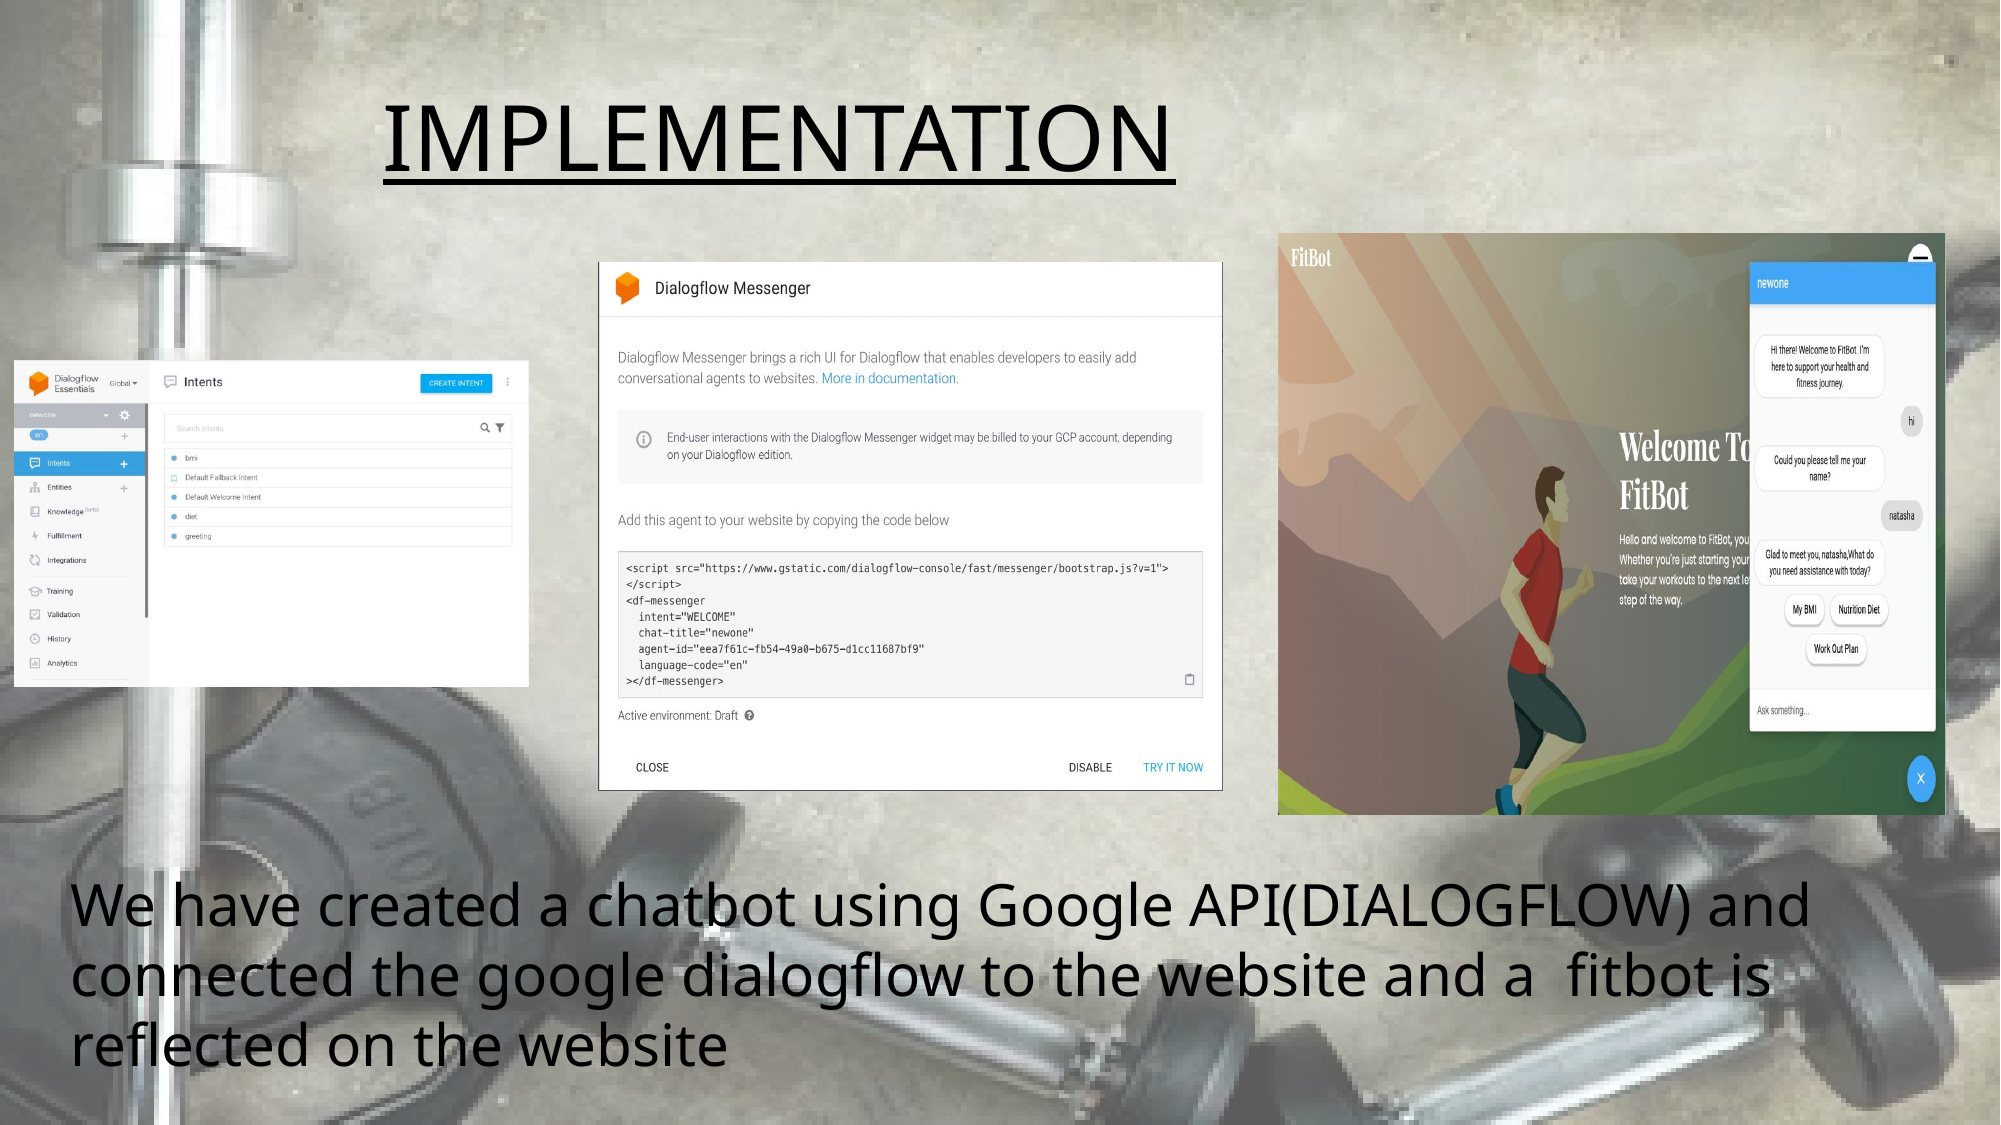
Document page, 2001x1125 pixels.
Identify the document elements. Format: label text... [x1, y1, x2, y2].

text_box We have created a chatbot using Google API(DIALOGFLOW) and connected the google dialogflow to the website and a fitbot is reflected on the website [55, 860, 1889, 1125]
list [598, 262, 1223, 791]
title IMPLEMENTATION [367, 33, 2000, 251]
picture [1278, 233, 1946, 815]
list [14, 360, 529, 688]
